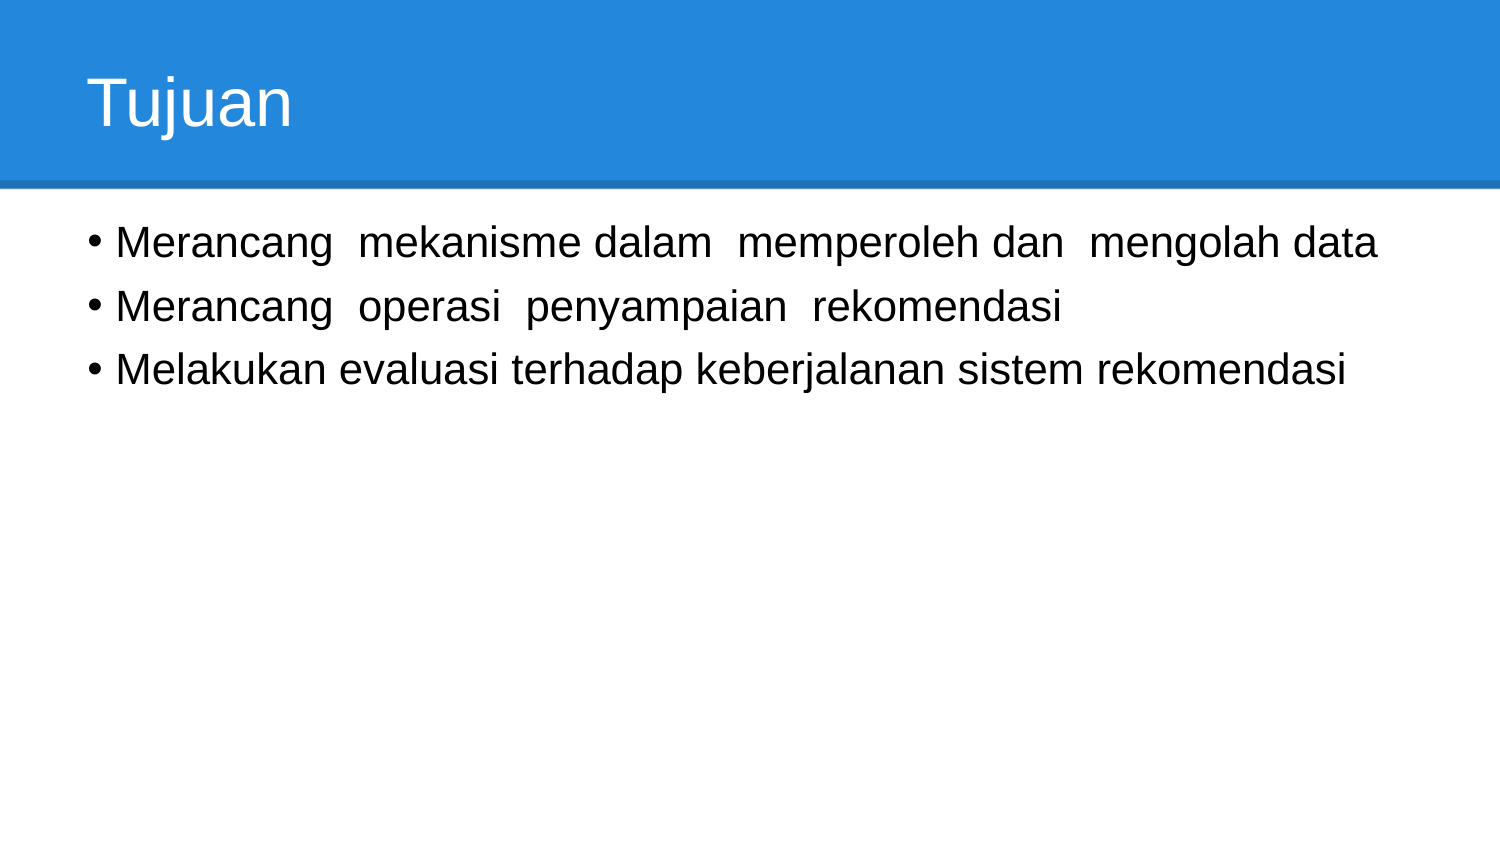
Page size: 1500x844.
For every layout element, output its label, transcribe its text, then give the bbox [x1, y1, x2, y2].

title Tujuan [75, 33, 1425, 175]
list Merancang mekanisme dalam memperoleh dan mengolah data Merancang operasi penyampaian rekomendasi Melakukan evaluasi terhadap keberjalanan sistem rekomendasi [75, 213, 1425, 808]
